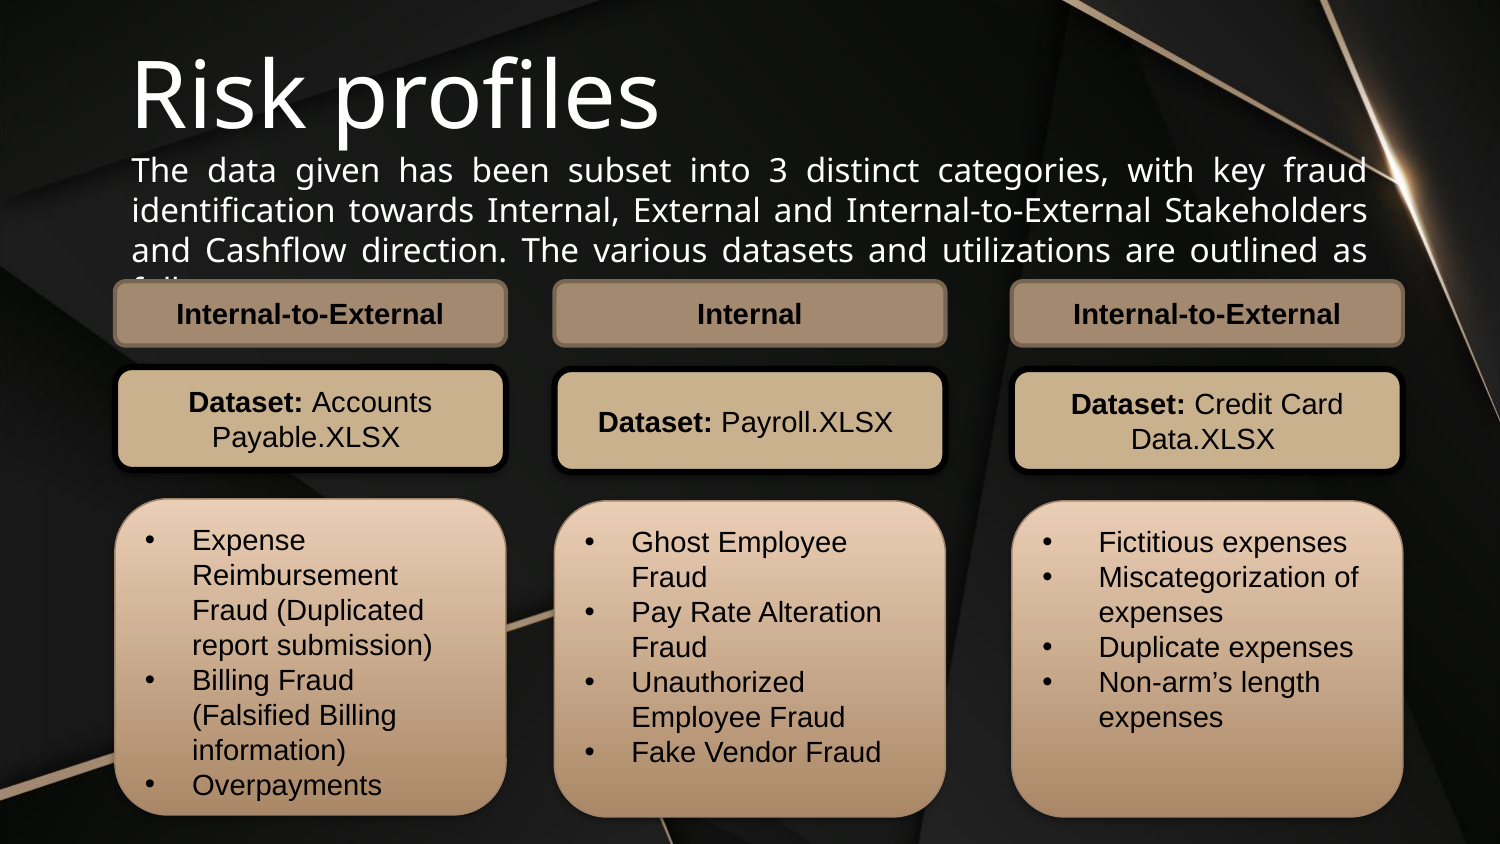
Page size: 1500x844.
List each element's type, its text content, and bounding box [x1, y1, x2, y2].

text_box Ghost Employee Fraud Pay Rate Alteration Fraud Unauthorized Employee Fraud Fake Vendor Fraud [553, 500, 947, 818]
text_box Fictitious expenses Miscategorization of expenses Duplicate expenses Non-arm’s length expenses [1011, 500, 1404, 818]
title Risk profiles [114, 36, 750, 134]
text_box Dataset: Accounts Payable.XLSX [111, 363, 510, 474]
text_box Expense Reimbursement Fraud (Duplicated report submission) Billing Fraud (Falsified Billing information) Overpayments [114, 498, 507, 816]
text_box Internal-to-External [112, 279, 509, 348]
text_box Internal [552, 279, 948, 348]
text_box Internal-to-External [1009, 279, 1405, 348]
text_box Dataset: Credit Card Data.XLSX [1008, 365, 1406, 476]
picture [0, 0, 1500, 844]
text_box Dataset: Payroll.XLSX [551, 365, 949, 476]
subtitle The data given has been subset into 3 distinct categories, with key fraud identification towards Internal, External and Internal-to-External Stakeholders and Cashflow direction. The various datasets and utilizations are outlined as follows: [41, 134, 1385, 272]
